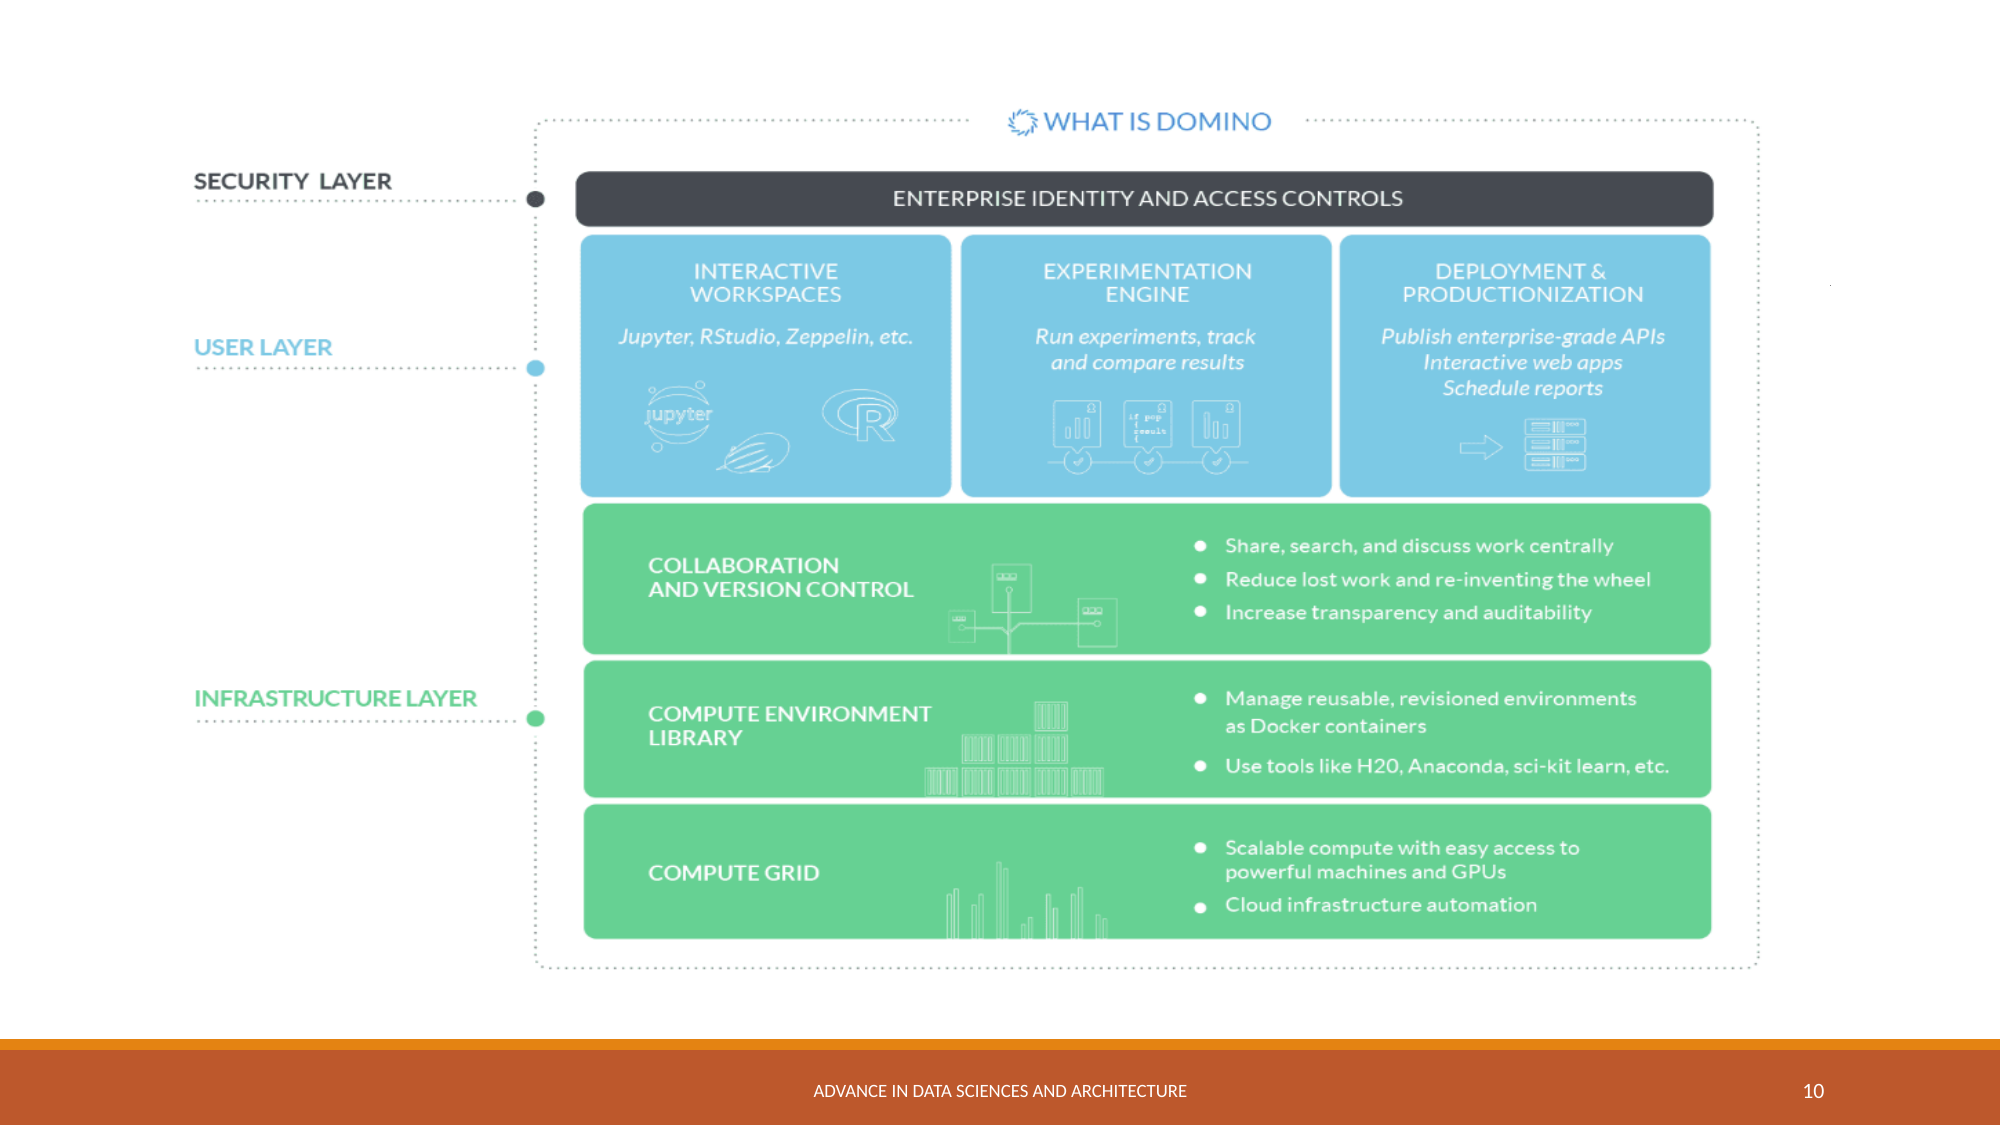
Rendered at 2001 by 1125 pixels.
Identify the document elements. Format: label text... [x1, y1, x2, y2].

footer Advance in Data Sciences and Architecture [604, 1059, 1396, 1120]
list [104, 33, 1831, 999]
slide_number 10 [1624, 1059, 1840, 1120]
